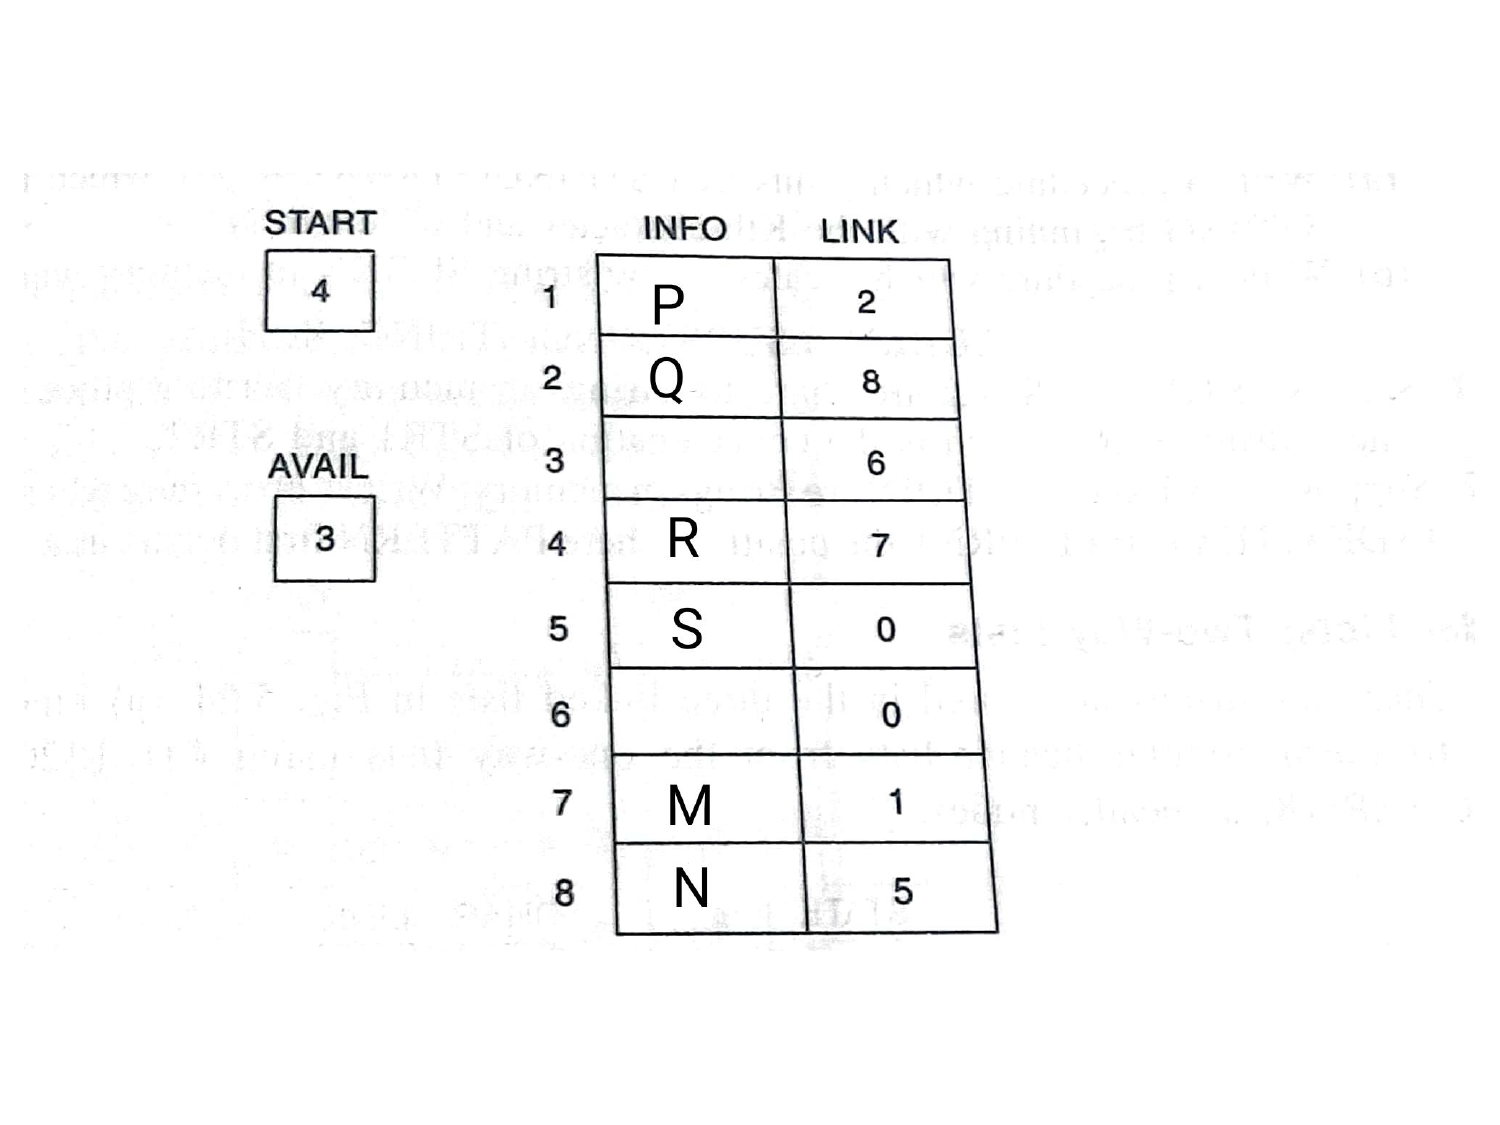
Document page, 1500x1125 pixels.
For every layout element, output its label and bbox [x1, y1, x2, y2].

picture [24, 173, 1476, 952]
